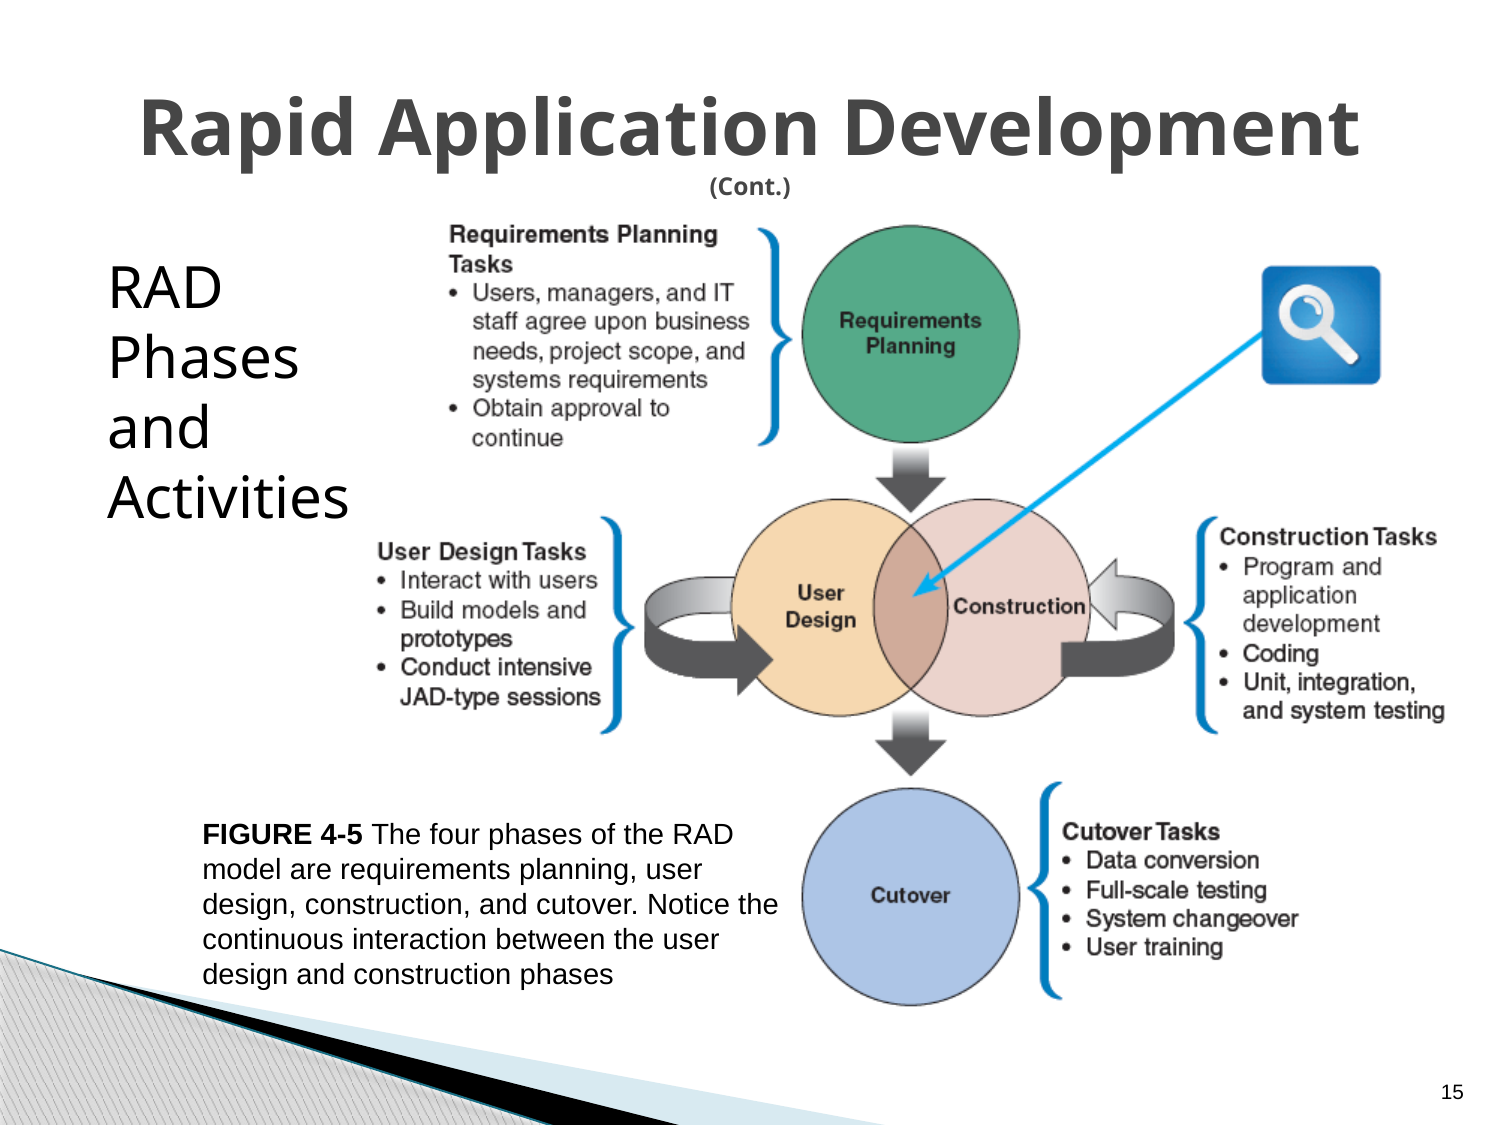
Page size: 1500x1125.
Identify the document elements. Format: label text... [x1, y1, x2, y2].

list RAD Phases and Activities [75, 243, 318, 986]
slide_number 15 [1418, 1051, 1479, 1112]
picture [324, 198, 1458, 1012]
text_box FIGURE 4-5 The four phases of the RAD model are requirements planning, user design, construction, and cutover. Notice the continuous interaction between the user design and construction phases [187, 808, 318, 998]
title Rapid Application Development (Cont.) [75, 45, 1425, 233]
